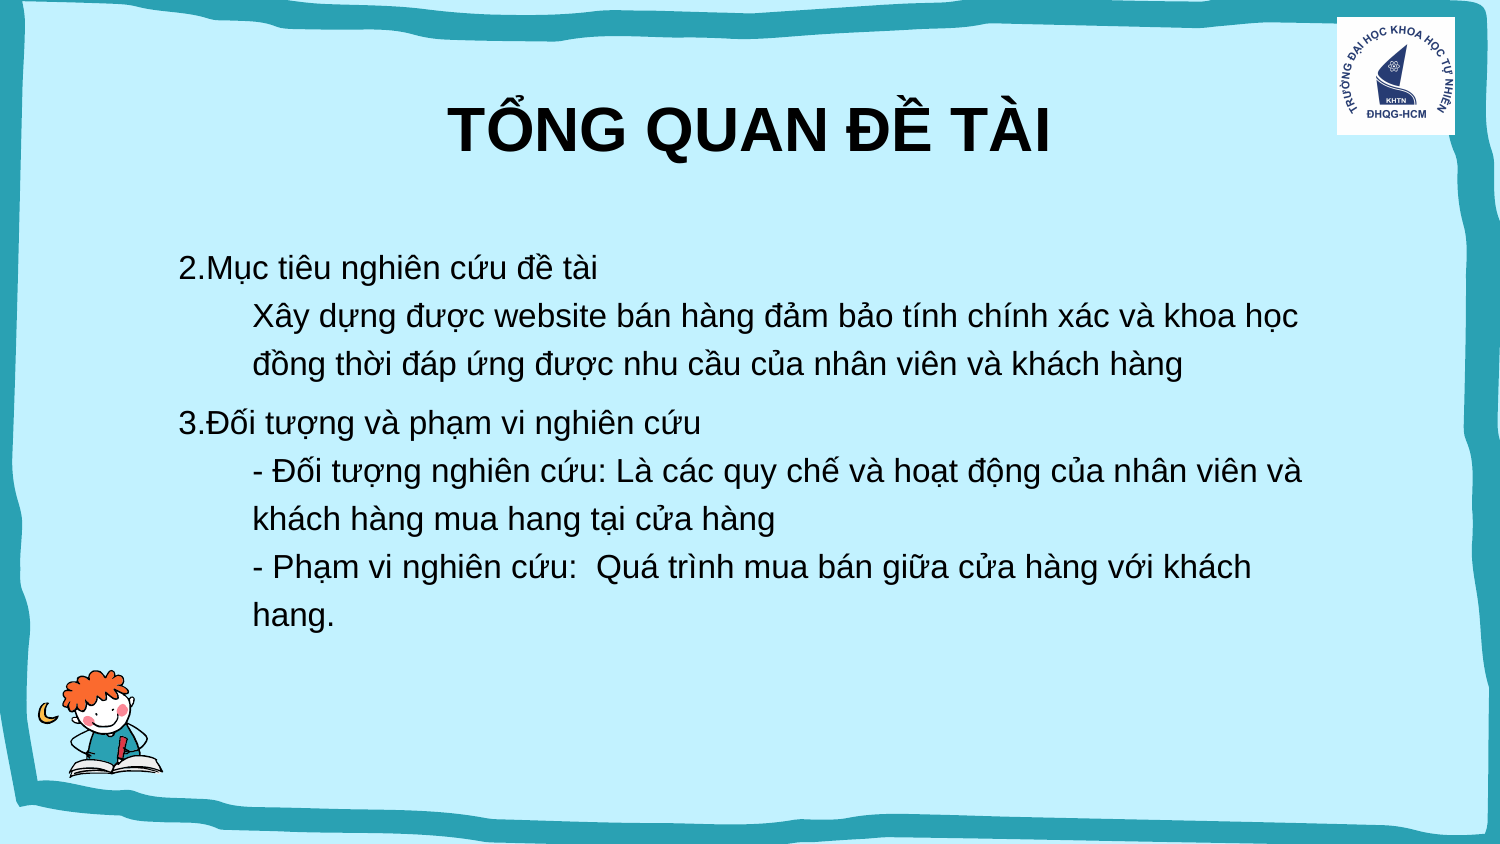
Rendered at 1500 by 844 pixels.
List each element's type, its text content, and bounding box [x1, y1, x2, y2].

list Mục tiêu nghiên cứu đề tài Xây dựng được website bán hàng đảm bảo tính chính xác và khoa học đồng thời đáp ứng được nhu cầu của nhân viên và khách hàng Đối tượng và phạm vi nghiên cứu - Đối tượng nghiên cứu: Là các quy chế và hoạt động của nhân viên và khách hàng mua hang tại cửa hàng - Phạm vi nghiên cứu: Quá trình mua bán giữa cửa hàng với khách hang. [163, 210, 1337, 756]
title TỔNG QUAN ĐỀ TÀI [118, 79, 1382, 174]
picture [1337, 17, 1455, 135]
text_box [37, 669, 164, 779]
